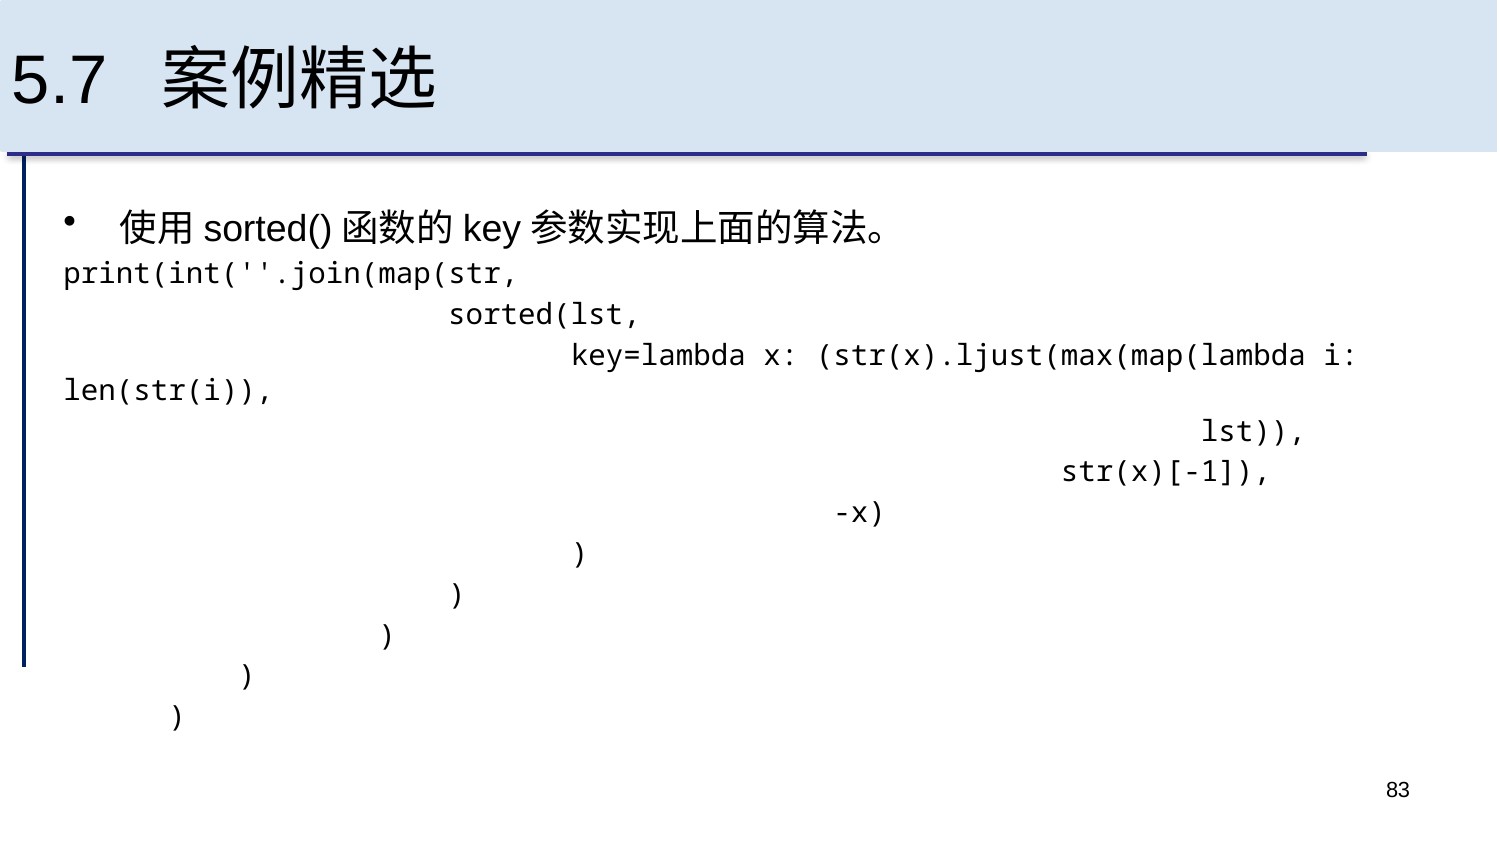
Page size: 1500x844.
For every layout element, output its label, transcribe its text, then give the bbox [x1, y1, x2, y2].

slide_number 83 [1074, 768, 1426, 828]
title 5.7 案例精选 [0, 0, 1498, 152]
list 使用sorted()函数的key参数实现上面的算法。 print(int(''.join(map(str, sorted(lst, key=lambda x: (str(x).ljust(max(map(lambda i: len(str(i)), lst)), str(x)[-1]), -x) ) ) ) ) ) [51, 197, 1477, 756]
